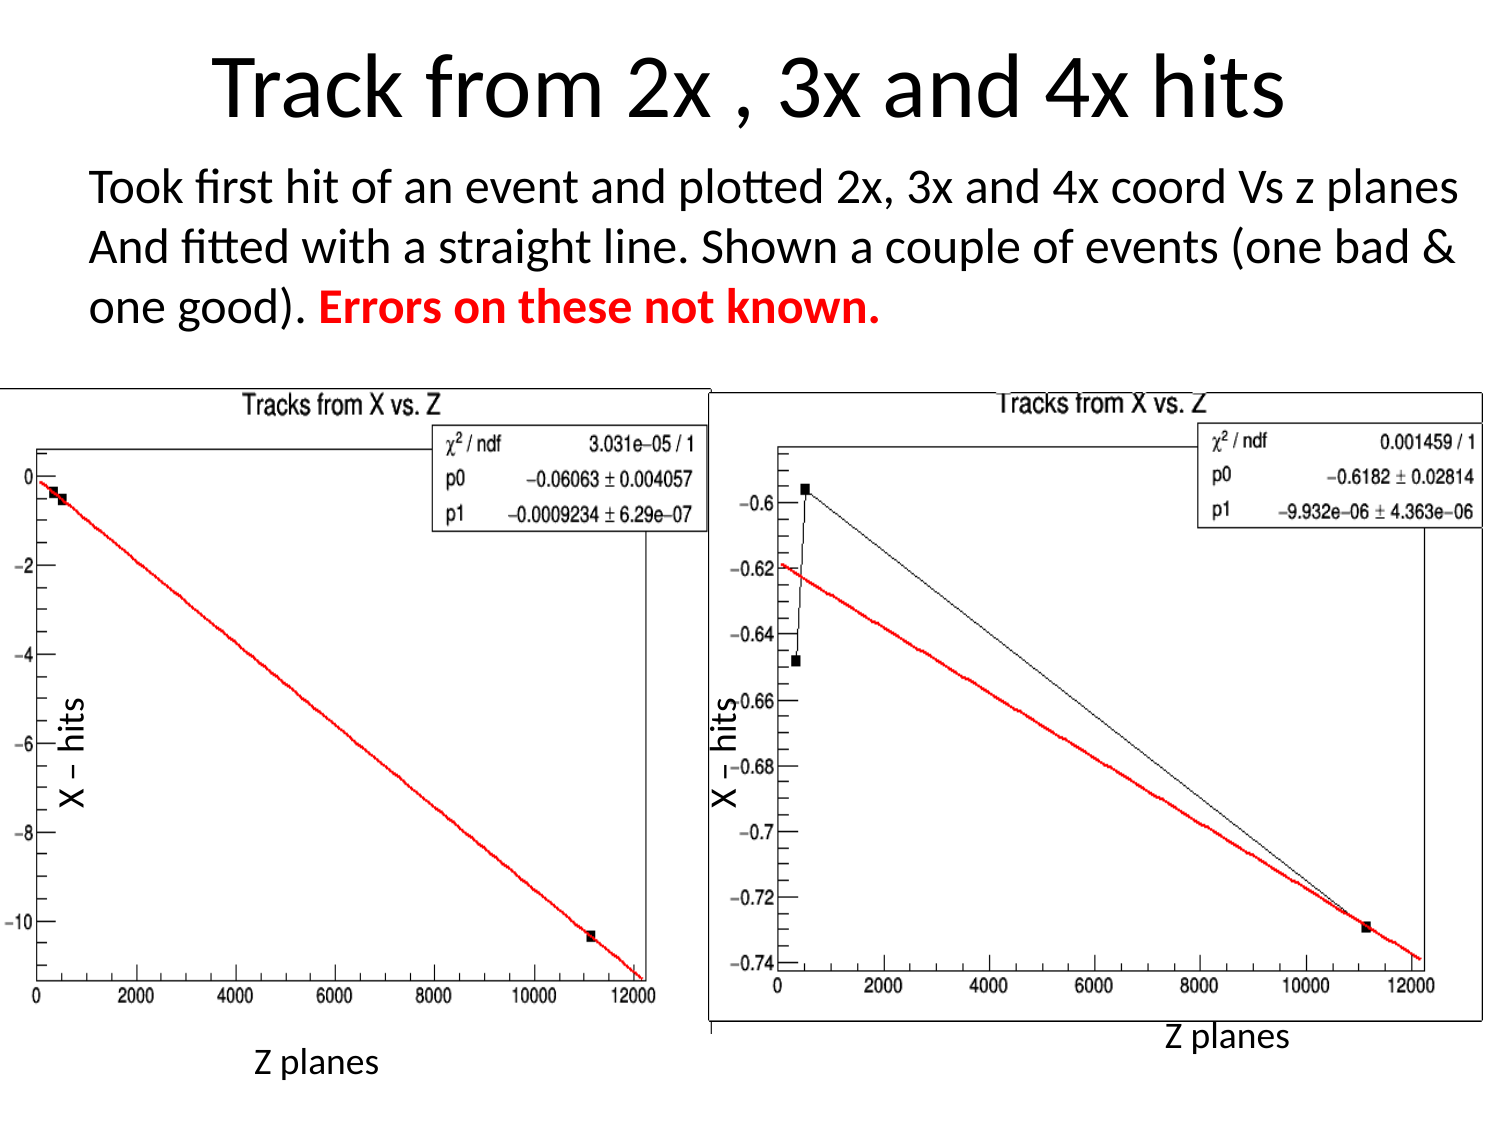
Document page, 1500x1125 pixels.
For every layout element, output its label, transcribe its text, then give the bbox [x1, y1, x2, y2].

text_box Track from 2x , 3x and 4x hits [112, 11, 1388, 146]
text_box Took first hit of an event and plotted 2x, 3x and 4x coord Vs z planes And fitted with a straight line. Shown a couple of events (one bad & one good). Errors on these not known. [73, 146, 1500, 462]
picture [0, 388, 1483, 1034]
text_box Z planes [1149, 1030, 1341, 1063]
text_box Z planes [239, 1044, 431, 1090]
